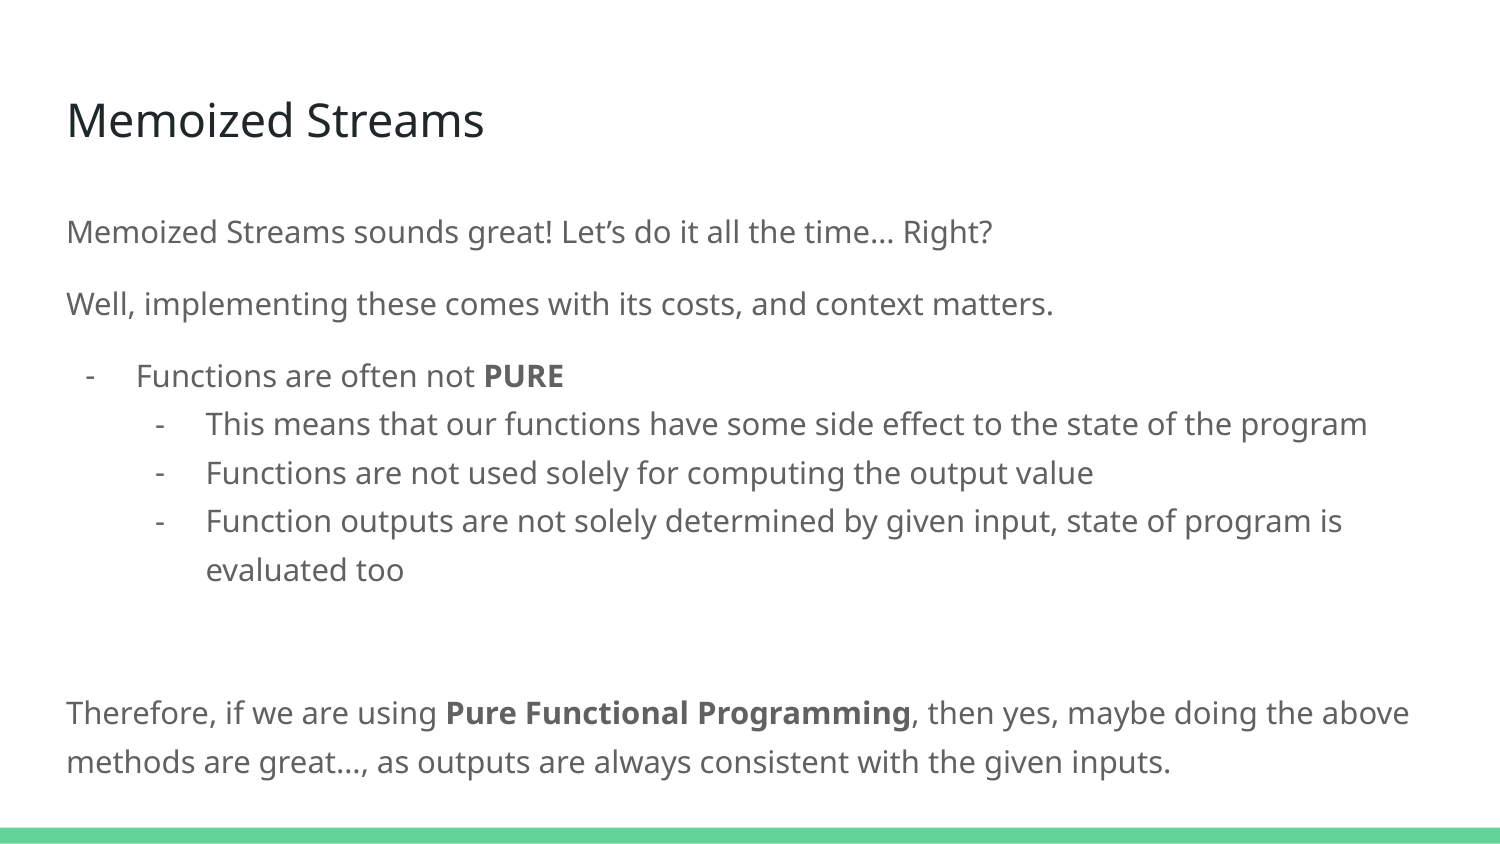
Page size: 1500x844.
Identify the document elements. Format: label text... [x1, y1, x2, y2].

title Memoized Streams [51, 72, 1449, 167]
list Memoized Streams sounds great! Let’s do it all the time… Right? Well, implementing these comes with its costs, and context matters. Functions are often not PURE This means that our functions have some side effect to the state of the program Functions are not used solely for computing the output value Function outputs are not solely determined by given input, state of program is evaluated too Therefore, if we are using Pure Functional Programming, then yes, maybe doing the above methods are great…, as outputs are always consistent with the given inputs. [51, 189, 1449, 806]
